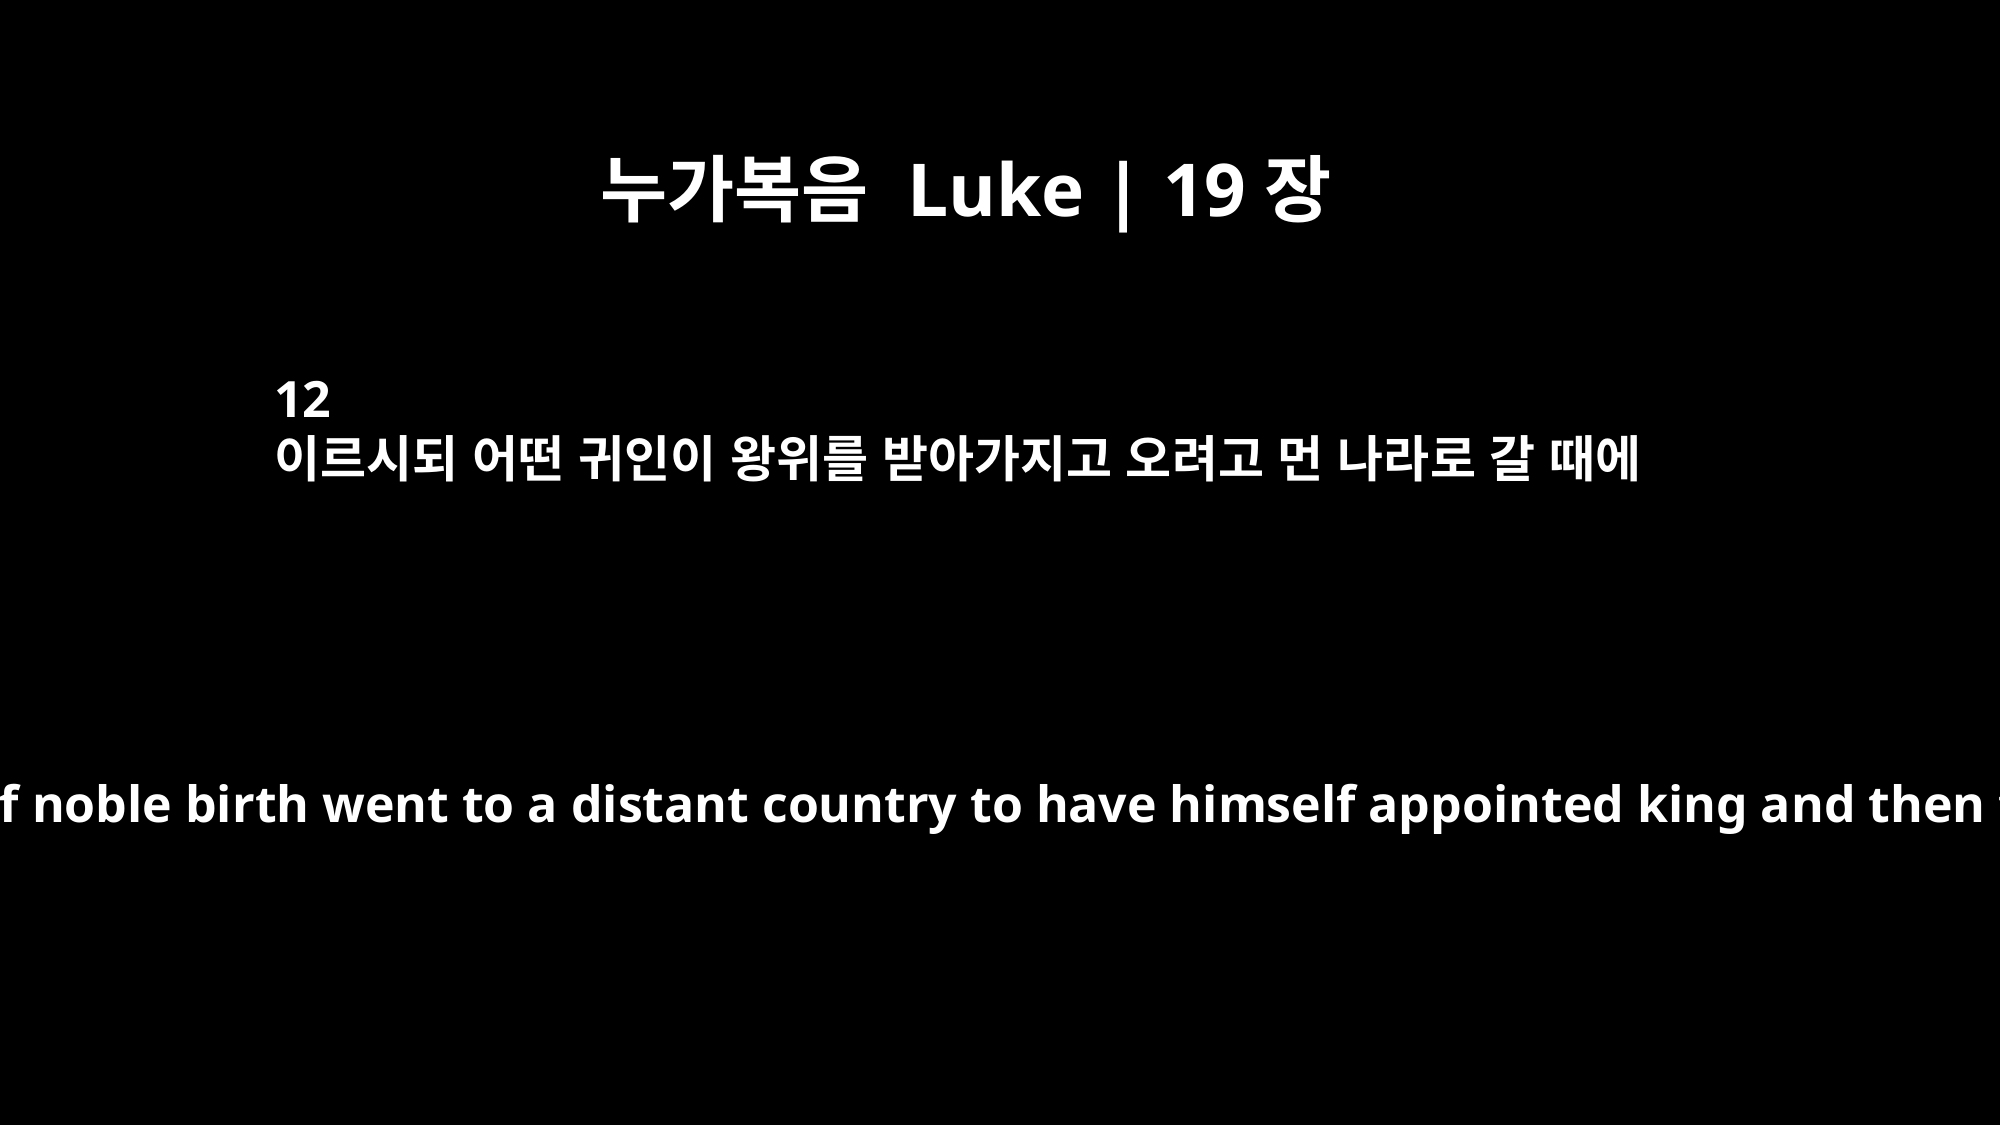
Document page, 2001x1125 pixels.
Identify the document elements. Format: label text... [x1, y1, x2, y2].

text_box 12 이르시되 어떤 귀인이 왕위를 받아가지고 오려고 먼 나라로 갈 때에 [259, 359, 1658, 495]
text_box He said: "A man of noble birth went to a distant country to have himself appointed king and then to return. [0, 764, 2000, 840]
text_box 누가복음 Luke | 19장 [585, 136, 1347, 239]
